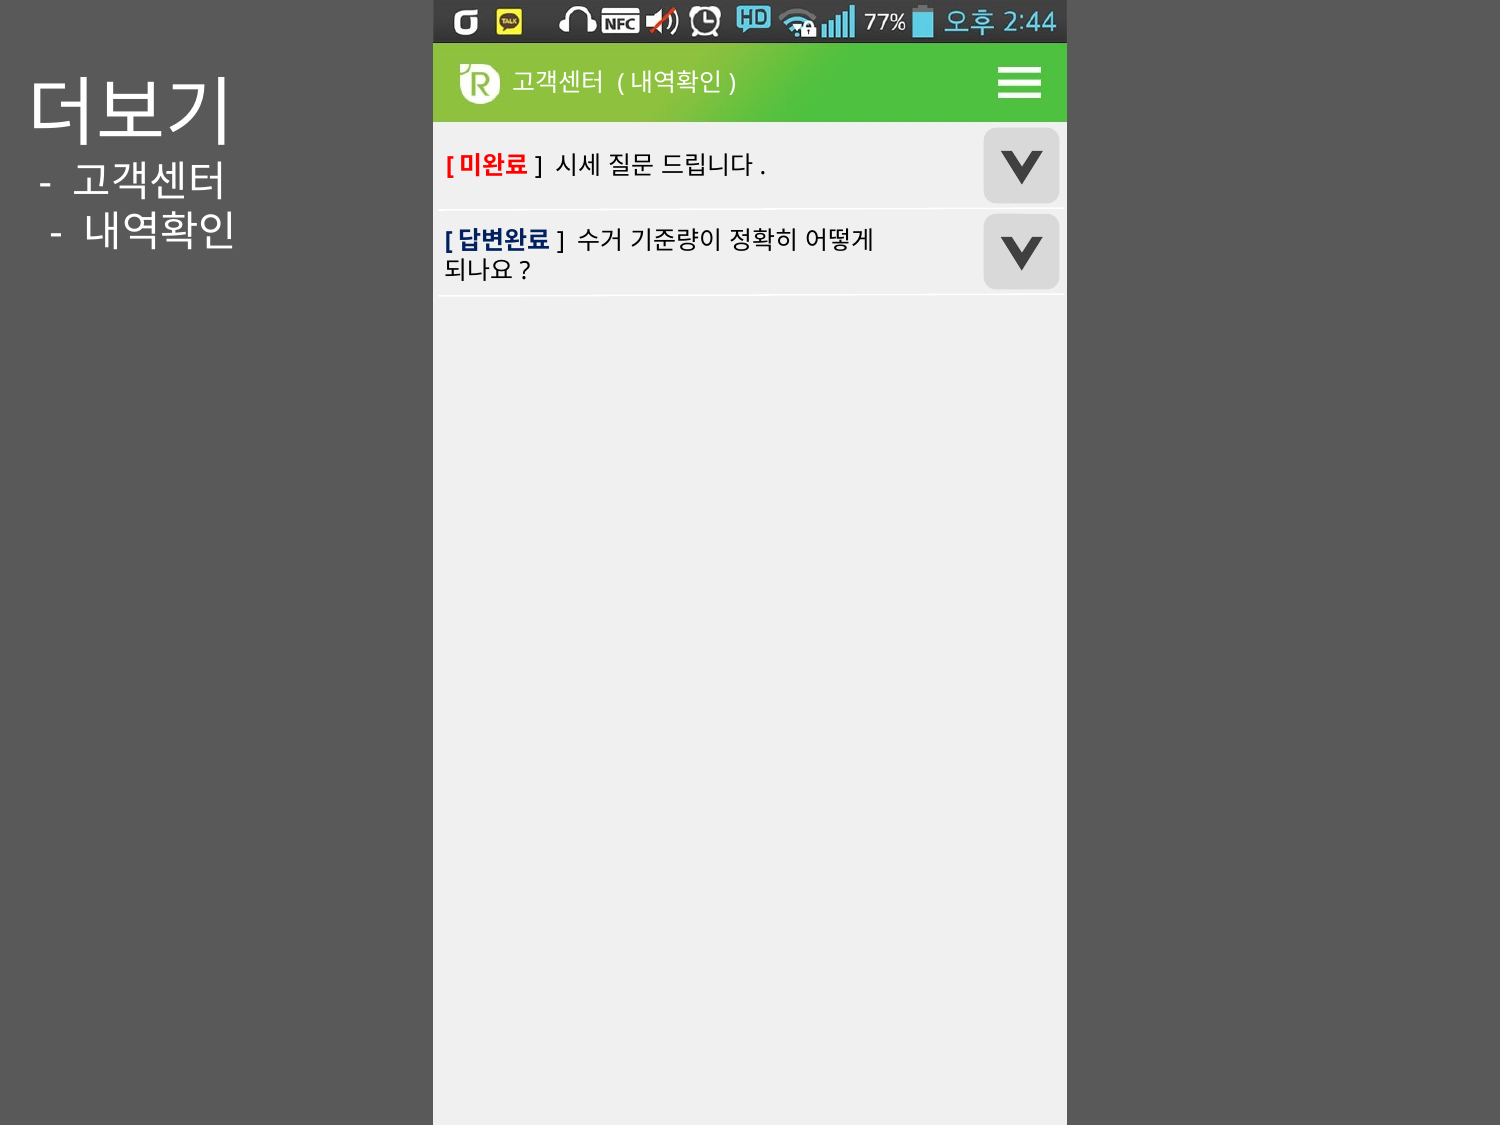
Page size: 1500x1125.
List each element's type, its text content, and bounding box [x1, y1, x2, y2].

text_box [438, 293, 1065, 297]
picture [433, 0, 1067, 1125]
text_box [438, 207, 1065, 211]
text_box 더보기 - 고객센터 - 내역확인 [13, 57, 380, 263]
